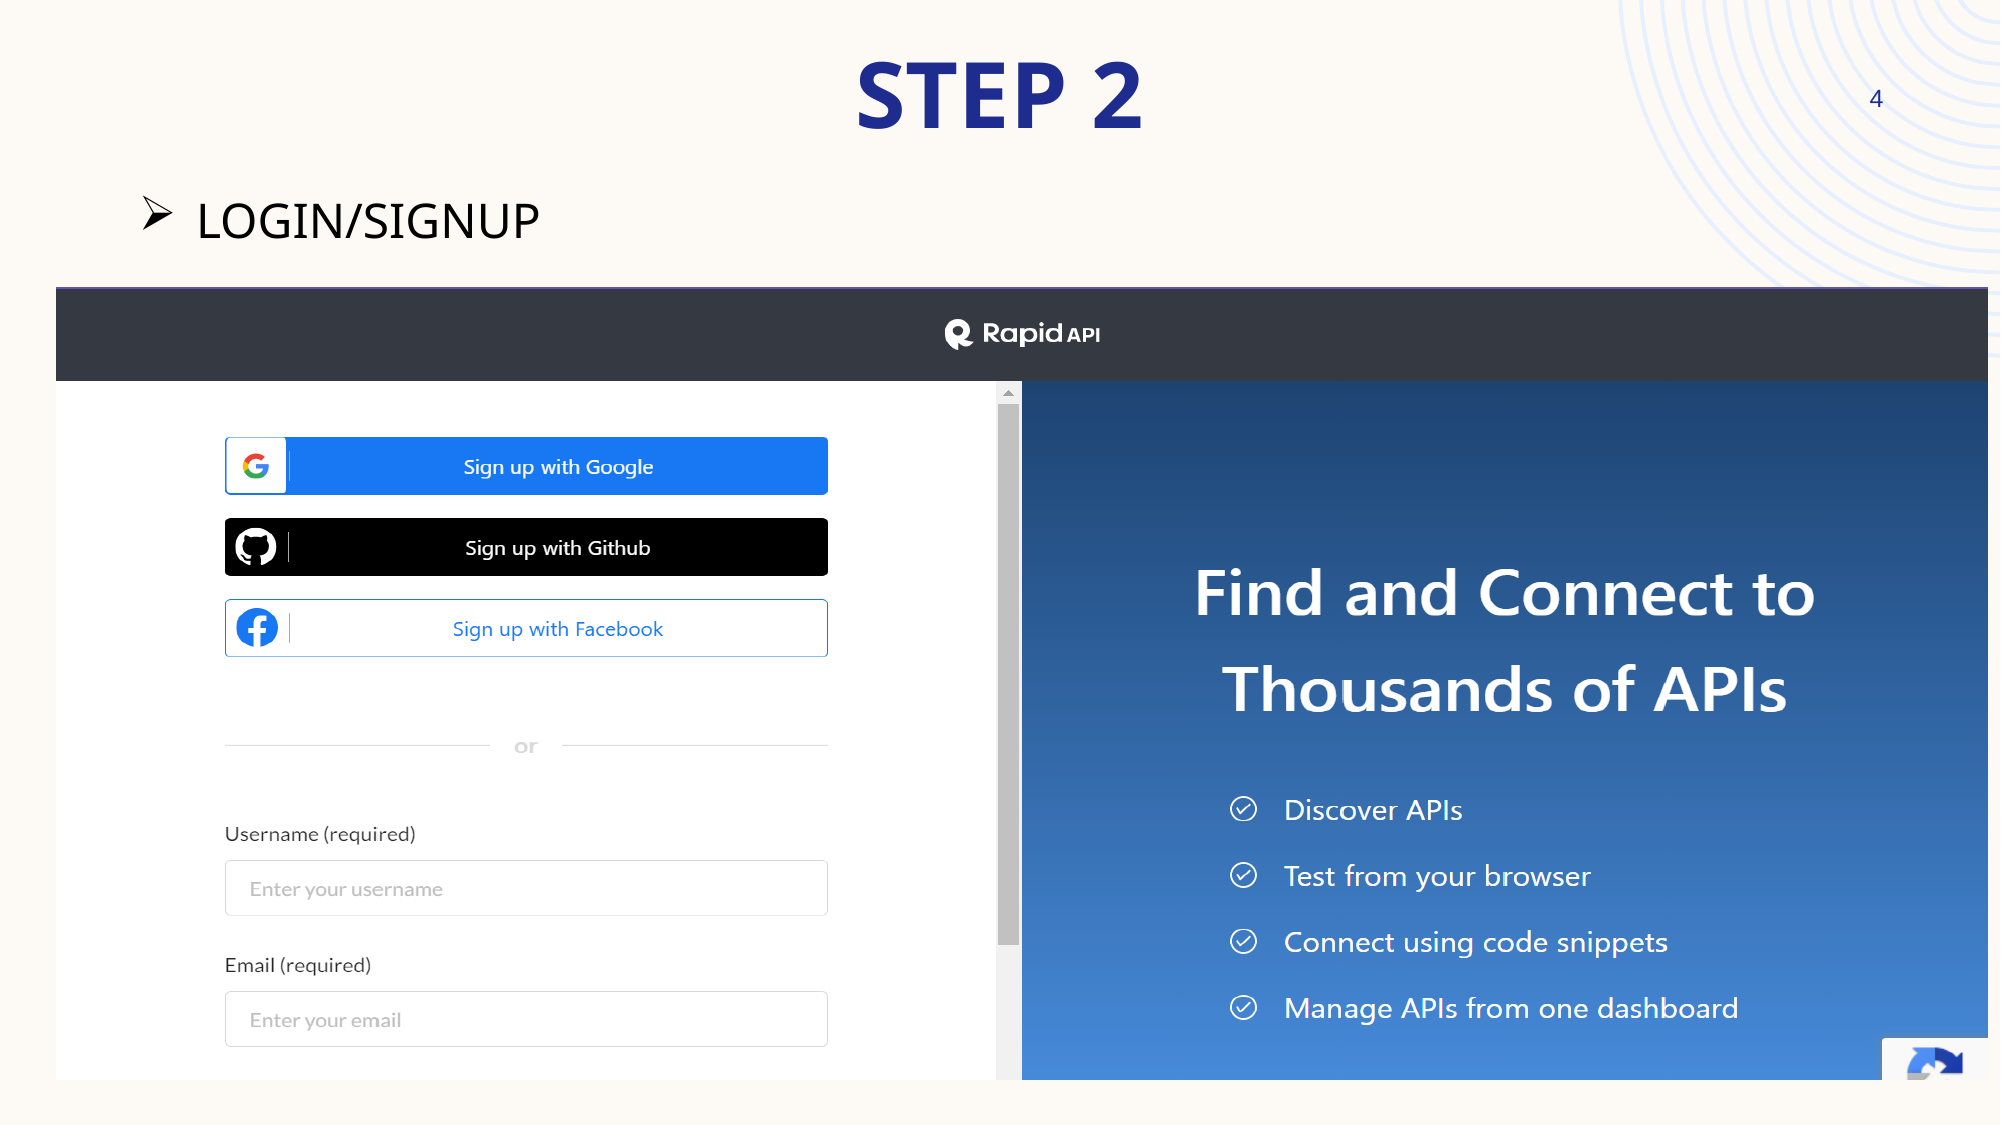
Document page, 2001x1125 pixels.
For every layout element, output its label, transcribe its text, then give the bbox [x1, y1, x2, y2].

picture [56, 287, 1988, 1080]
list LOGIN/SIGNUP [124, 182, 1876, 287]
slide_number 4 [1795, 75, 1958, 120]
title Step 2 [124, 29, 1875, 182]
